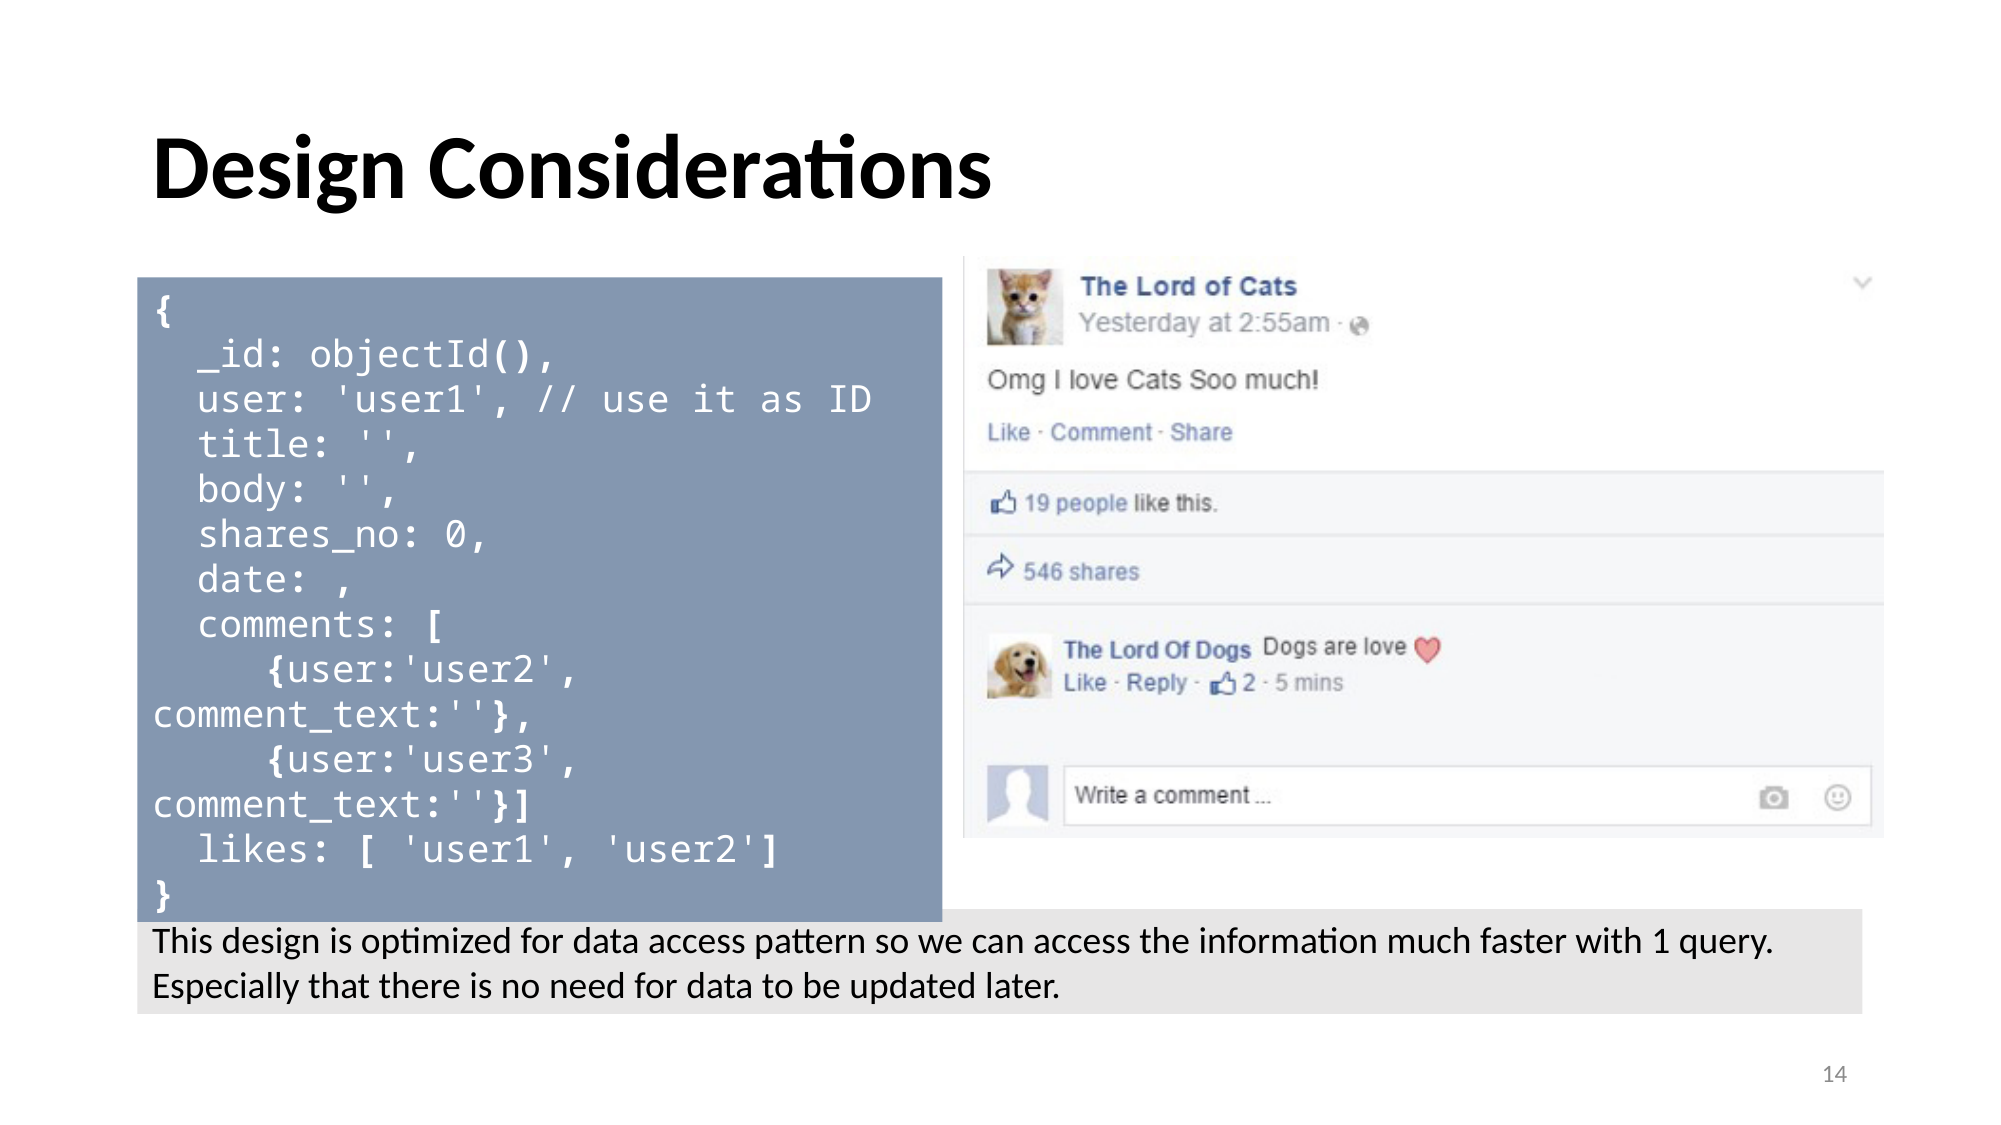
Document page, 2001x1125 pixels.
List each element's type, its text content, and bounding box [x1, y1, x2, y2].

picture [962, 256, 1884, 838]
text_box { _id: objectId(), user: 'user1', // use it as ID title: '', body: '', shares_no: 0, date: , comments: [ {user:'user2', comment_text:''}, {user:'user3', comment_text:''}] likes: [ 'user1', 'user2'] } [137, 277, 943, 922]
title Design Considerations [137, 59, 1863, 278]
slide_number 14 [1412, 1042, 1863, 1103]
text_box This design is optimized for data access pattern so we can access the information much faster with 1 query. Especially that there is no need for data to be updated later. [137, 909, 1863, 1014]
